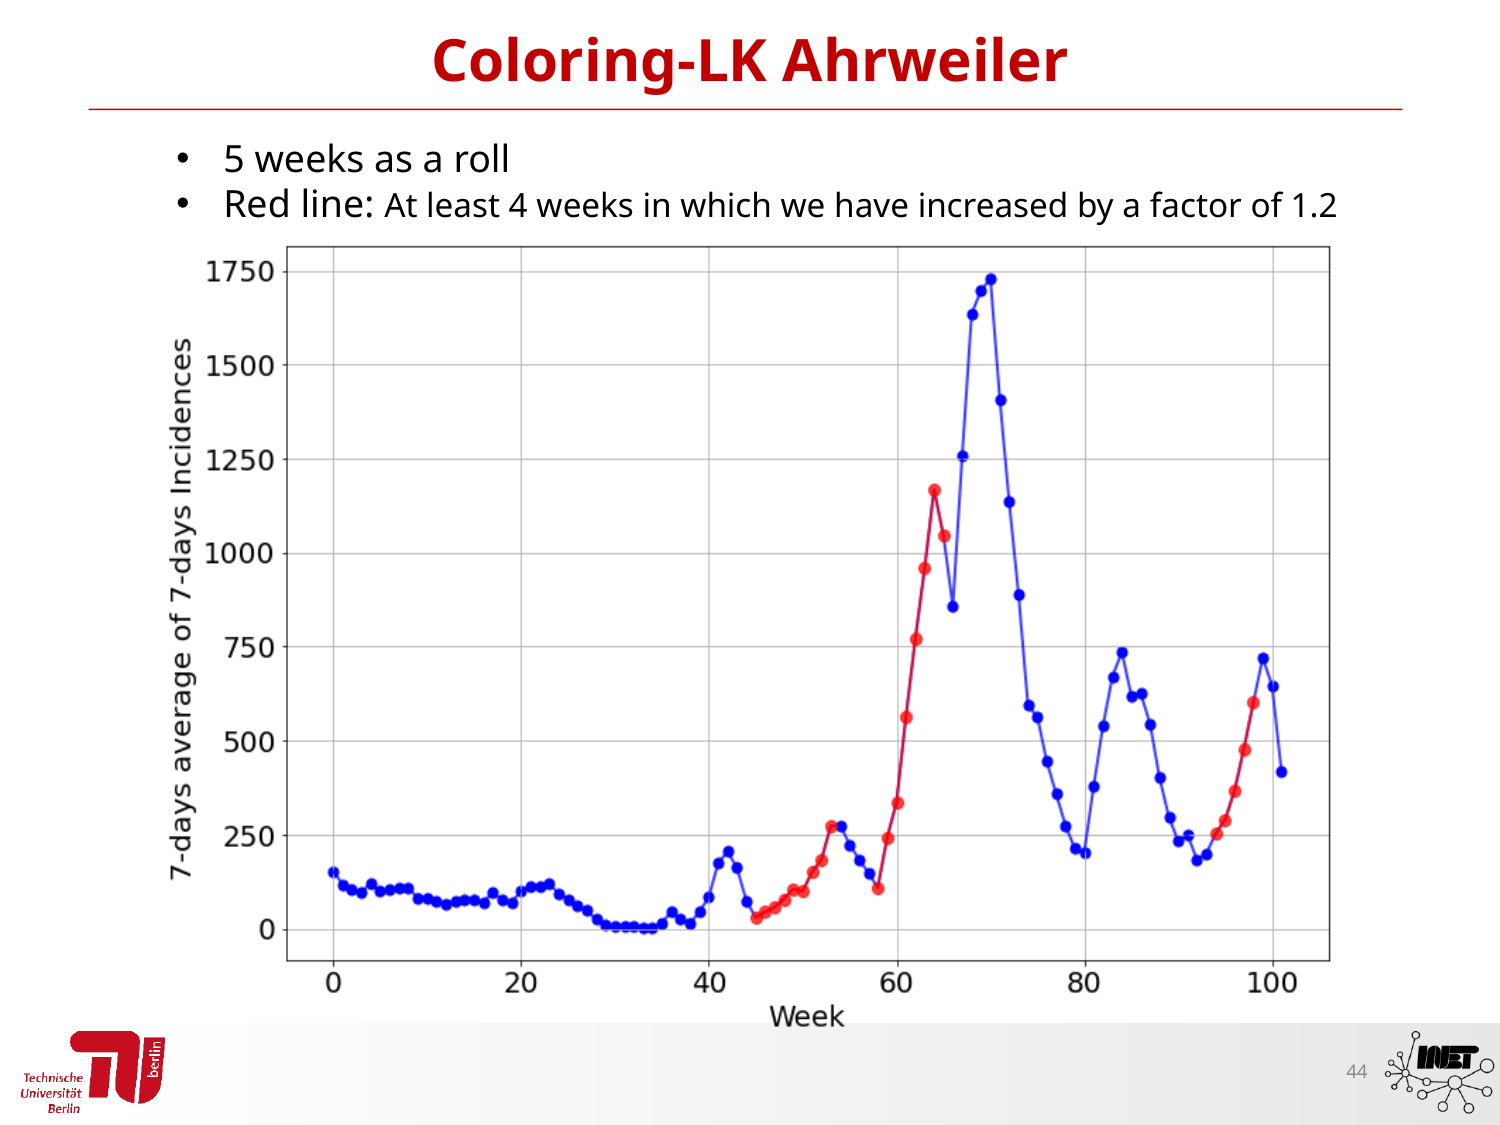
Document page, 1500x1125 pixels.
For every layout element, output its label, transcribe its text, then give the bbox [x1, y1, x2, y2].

picture [1384, 1017, 1495, 1125]
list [161, 236, 1339, 1043]
text_box 5 weeks as a roll Red line: At least 4 weeks in which we have increased by a factor of 1.2 [161, 127, 1383, 277]
title Coloring-LK Ahrweiler [94, 4, 1406, 112]
picture [21, 1031, 165, 1113]
slide_number 44 [1045, 1042, 1383, 1103]
